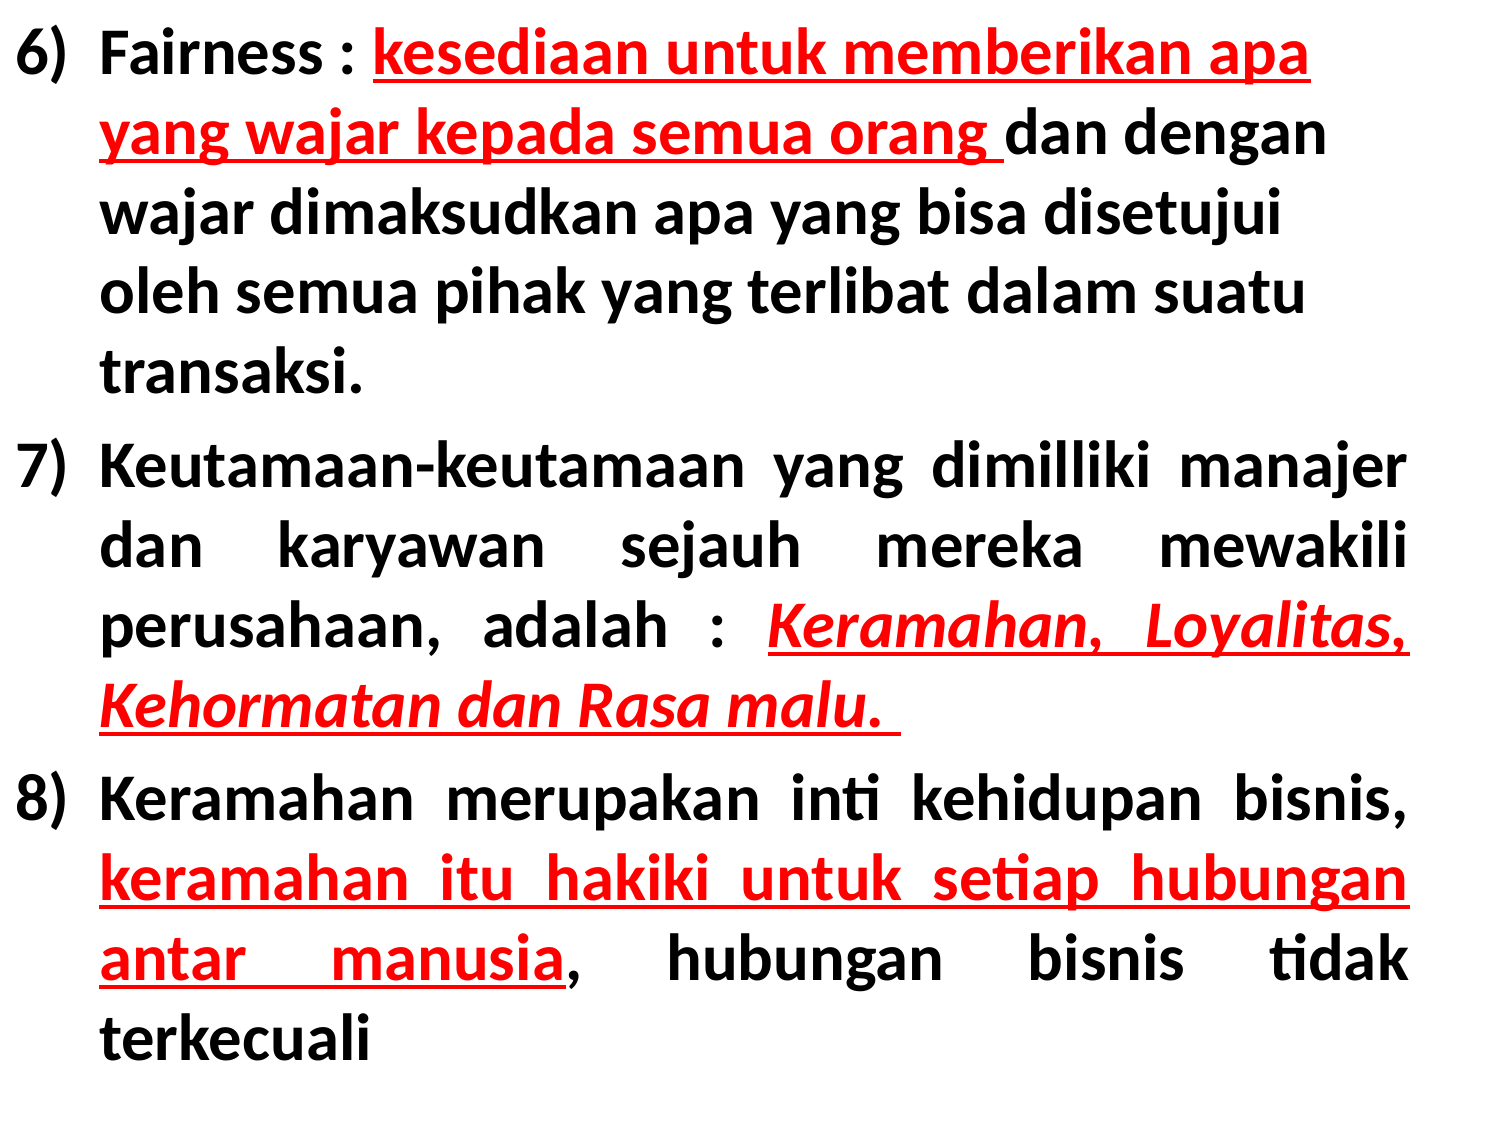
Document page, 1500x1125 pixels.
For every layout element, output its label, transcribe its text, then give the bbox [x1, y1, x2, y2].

list Fairness : kesediaan untuk memberikan apa yang wajar kepada semua orang dan dengan wajar dimaksudkan apa yang bisa disetujui oleh semua pihak yang terlibat dalam suatu transaksi. Keutamaan-keutamaan yang dimilliki manajer dan karyawan sejauh mereka mewakili perusahaan, adalah : Keramahan, Loyalitas, Kehormatan dan Rasa malu. Keramahan merupakan inti kehidupan bisnis, keramahan itu hakiki untuk setiap hubungan antar manusia, hubungan bisnis tidak terkecuali [0, 0, 1425, 1125]
